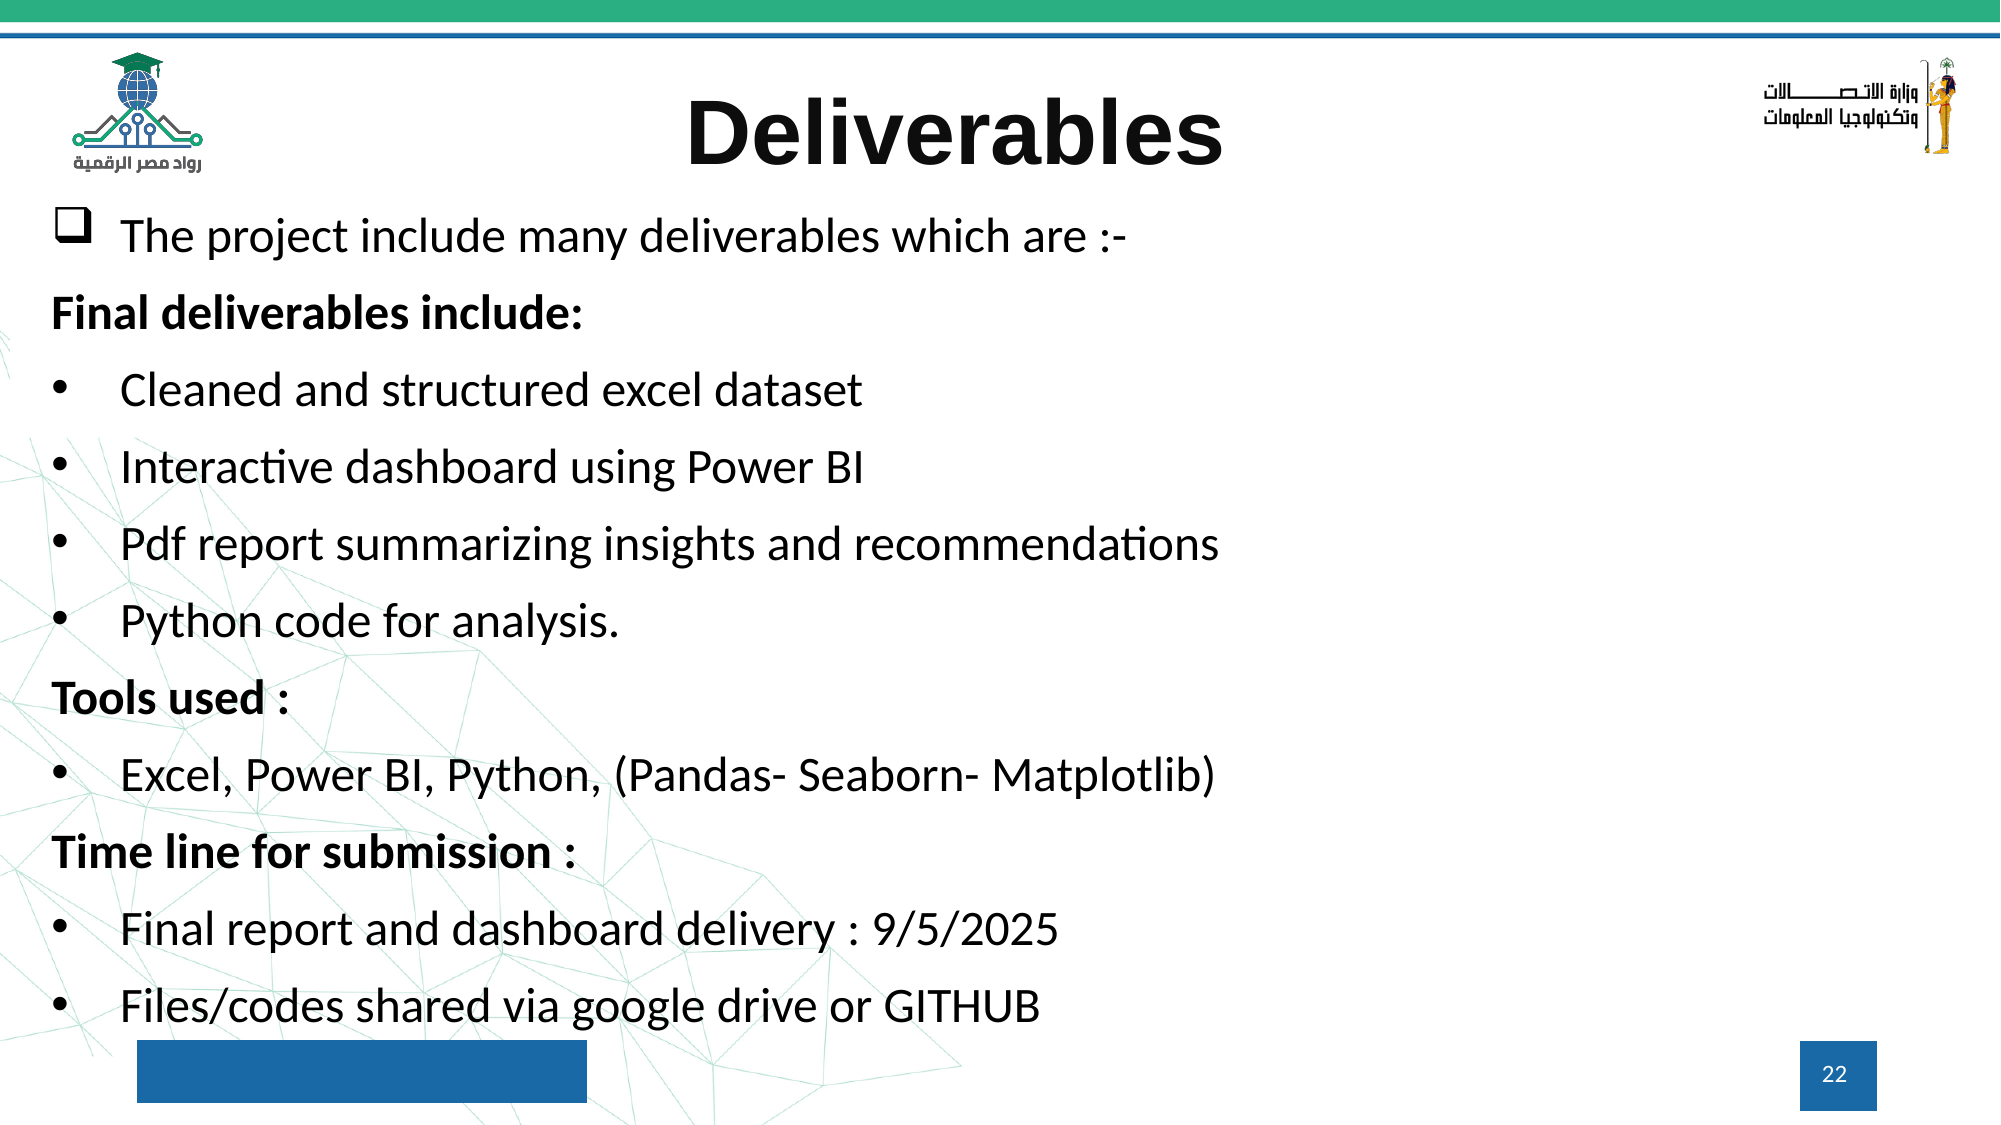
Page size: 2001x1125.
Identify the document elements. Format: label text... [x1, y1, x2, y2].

title Deliverables [661, 26, 1250, 195]
picture [0, 0, 2000, 1125]
list The project include many deliverables which are :- Final deliverables include: Cleaned and structured excel dataset Interactive dashboard using Power BI Pdf report summarizing insights and recommendations Python code for analysis. Tools used : Excel, Power BI, Python, (Pandas- Seaborn- Matplotlib) Time line for submission : Final report and dashboard delivery : 9/5/2025 Files/codes shared via google drive or GITHUB [36, 195, 2000, 1043]
slide_number 22 [1412, 1042, 1863, 1103]
